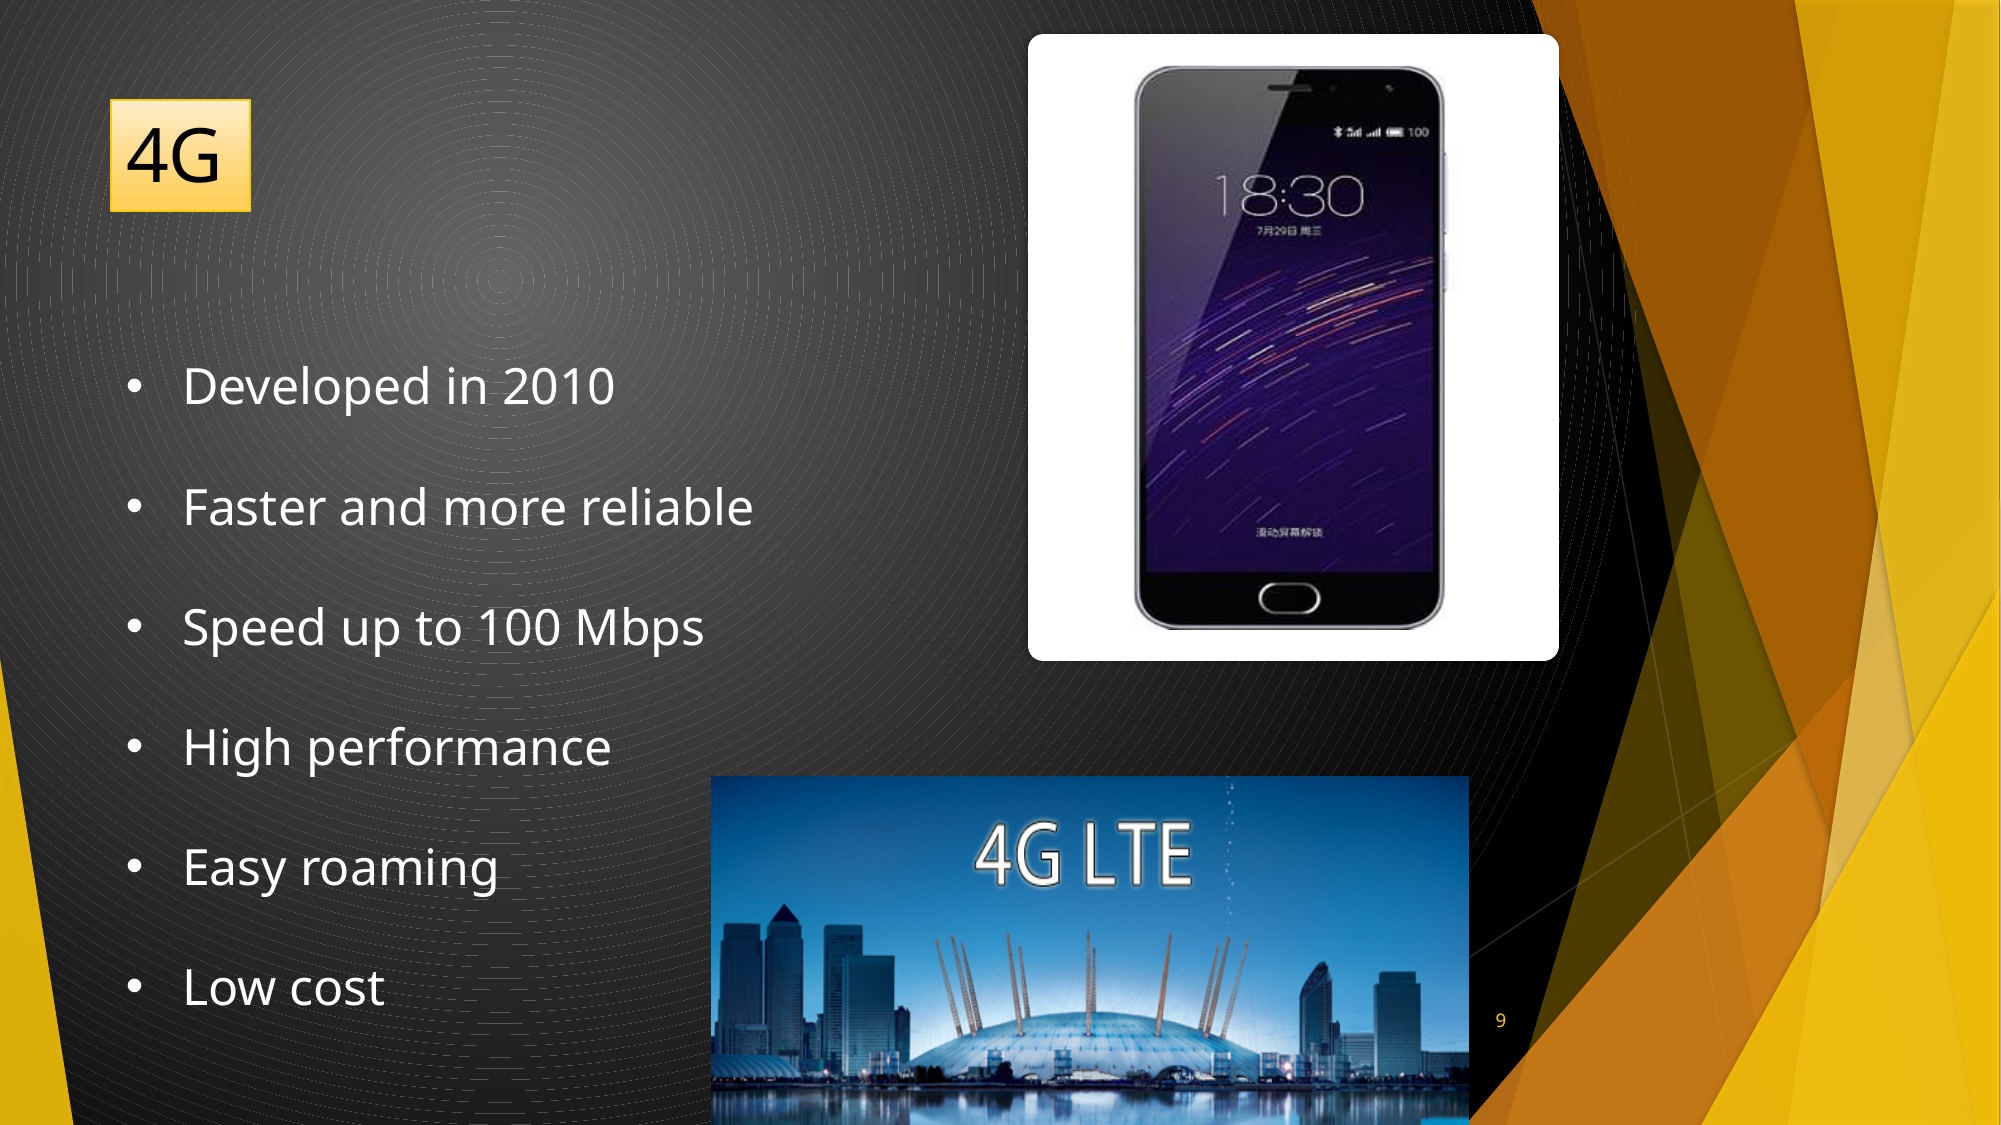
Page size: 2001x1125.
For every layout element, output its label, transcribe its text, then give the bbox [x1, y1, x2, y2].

picture [1058, 64, 1528, 631]
picture [710, 775, 1470, 1125]
slide_number 9 [1474, 991, 1522, 1051]
text_box Developed in 2010 Faster and more reliable Speed up to 100 Mbps High performance Easy roaming Low cost [111, 347, 1389, 1023]
title 4G [110, 99, 251, 212]
